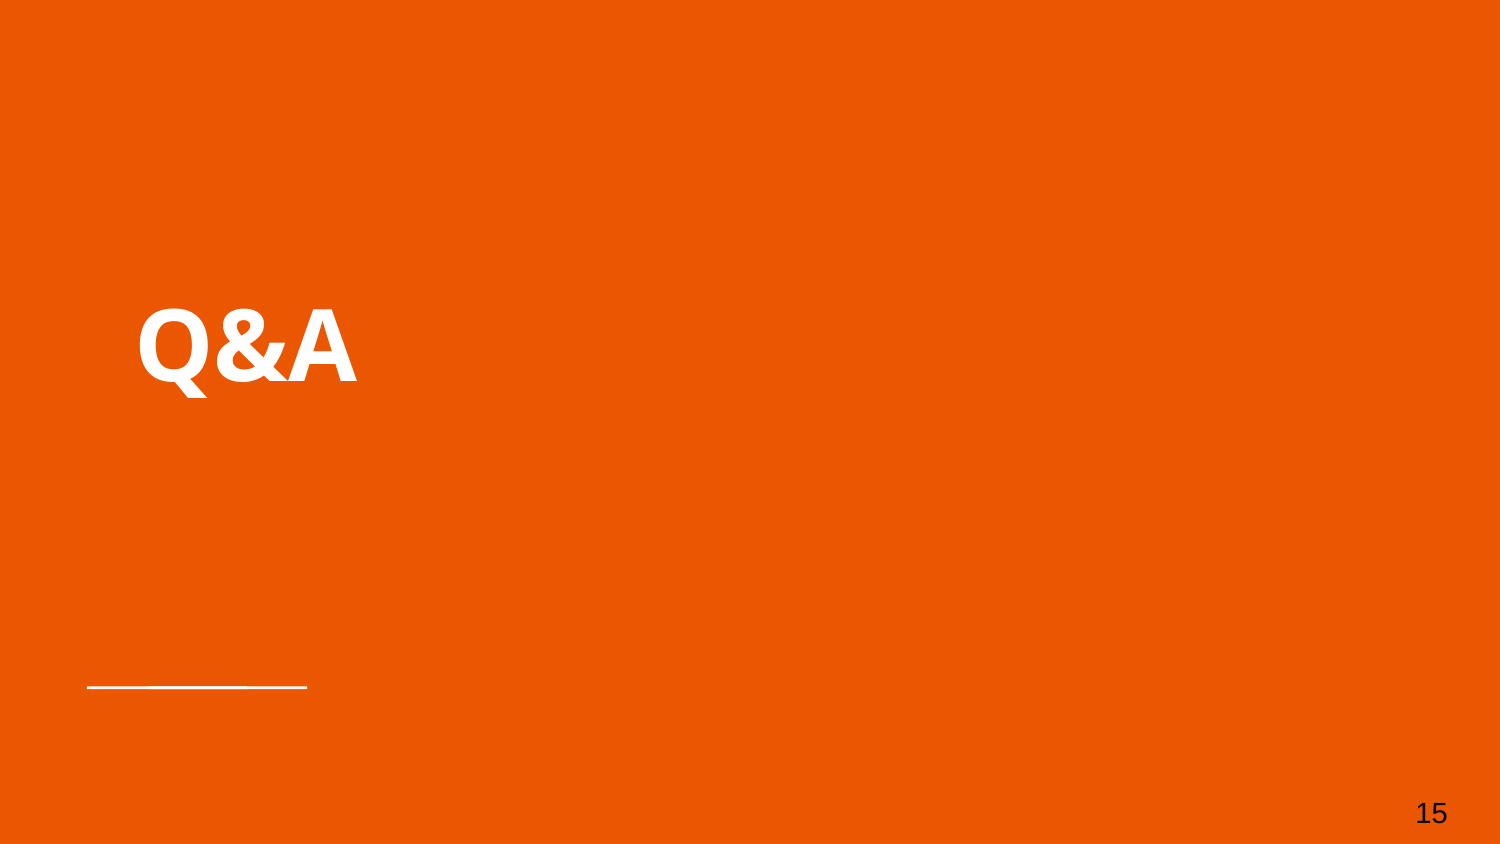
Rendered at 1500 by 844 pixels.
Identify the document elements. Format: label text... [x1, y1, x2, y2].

slide_number ‹#› [1400, 779, 1491, 844]
title Q&A [119, 141, 1272, 632]
